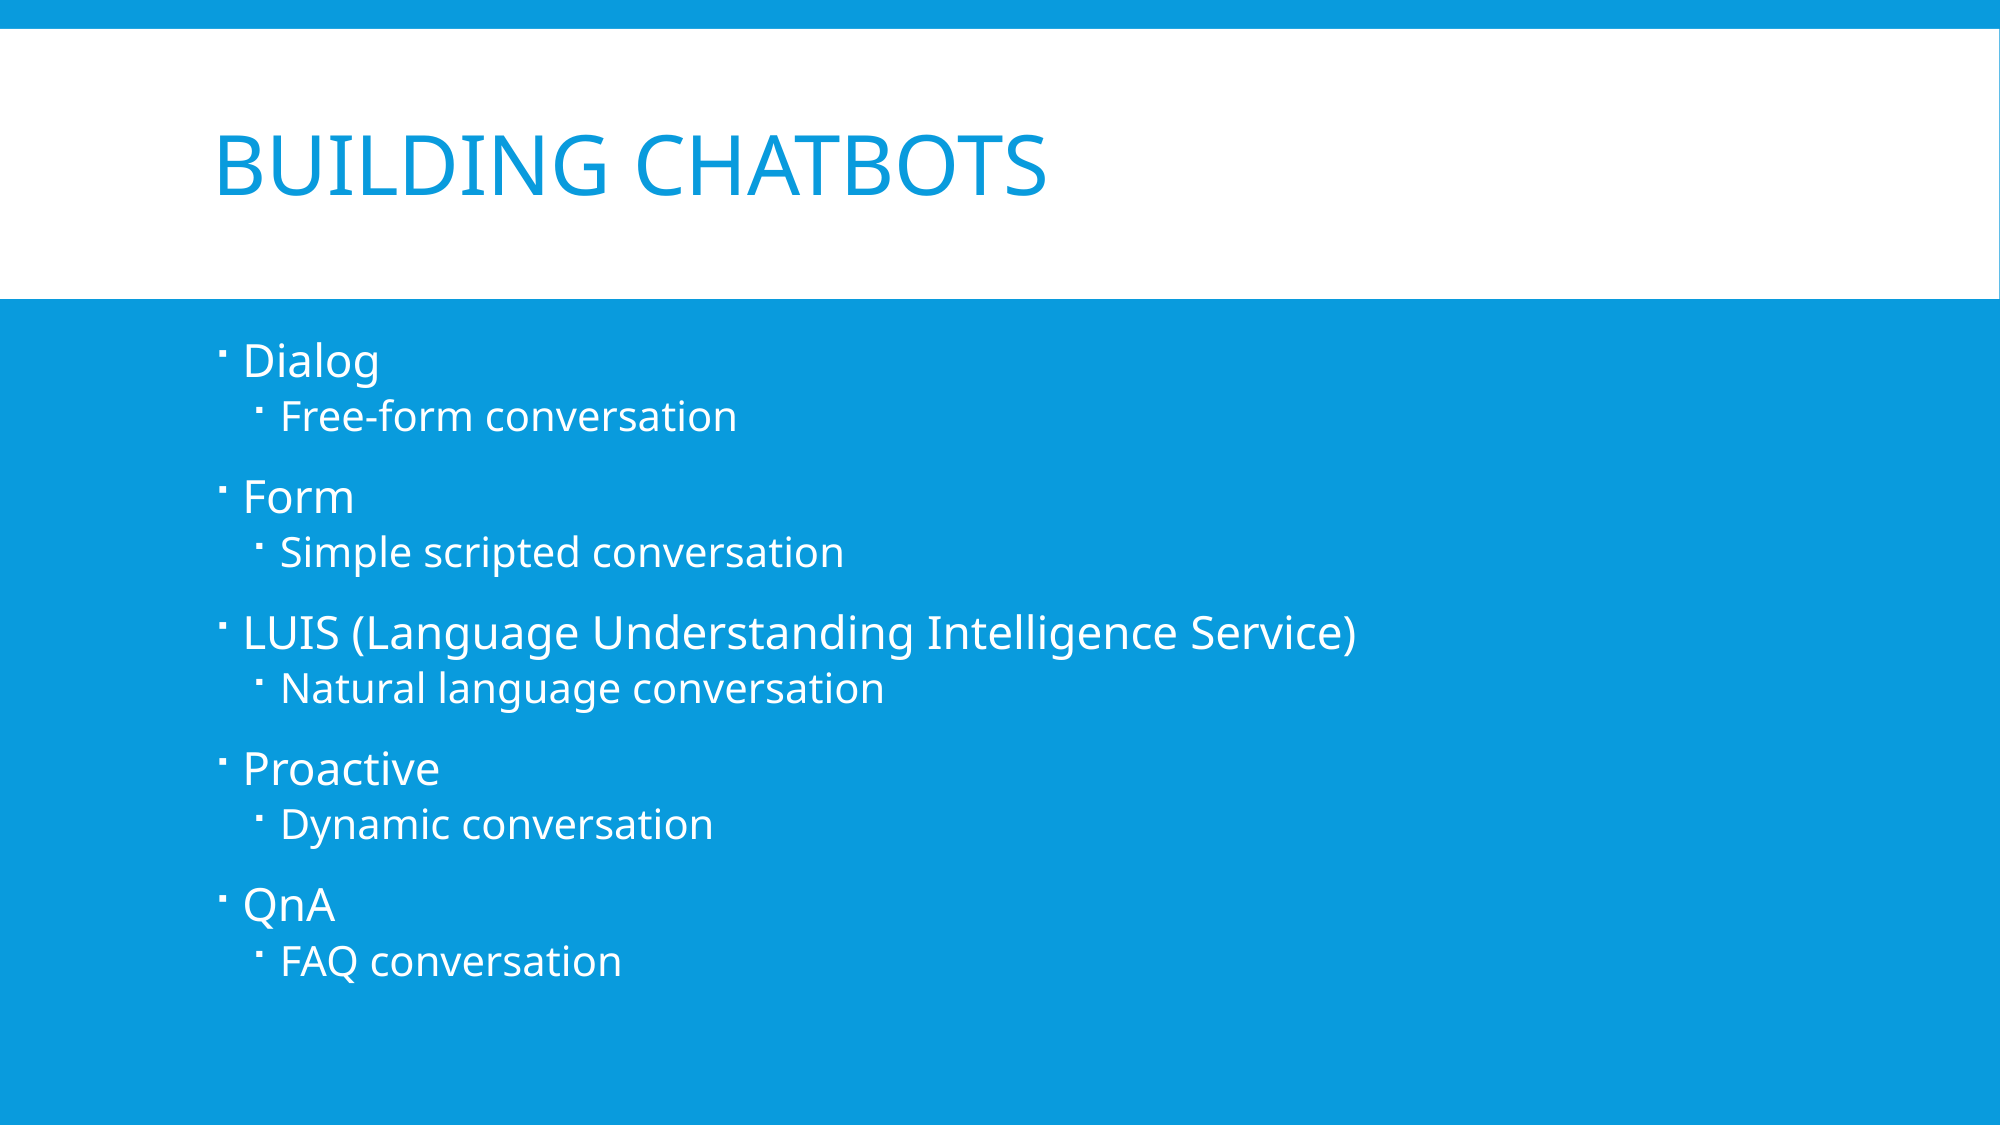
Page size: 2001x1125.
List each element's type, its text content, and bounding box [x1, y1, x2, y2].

list Dialog Free-form conversation Form Simple scripted conversation LUIS (Language Understanding Intelligence Service) Natural language conversation Proactive Dynamic conversation QnA FAQ conversation [197, 329, 1803, 1020]
title Building Chatbots [197, 46, 1803, 295]
